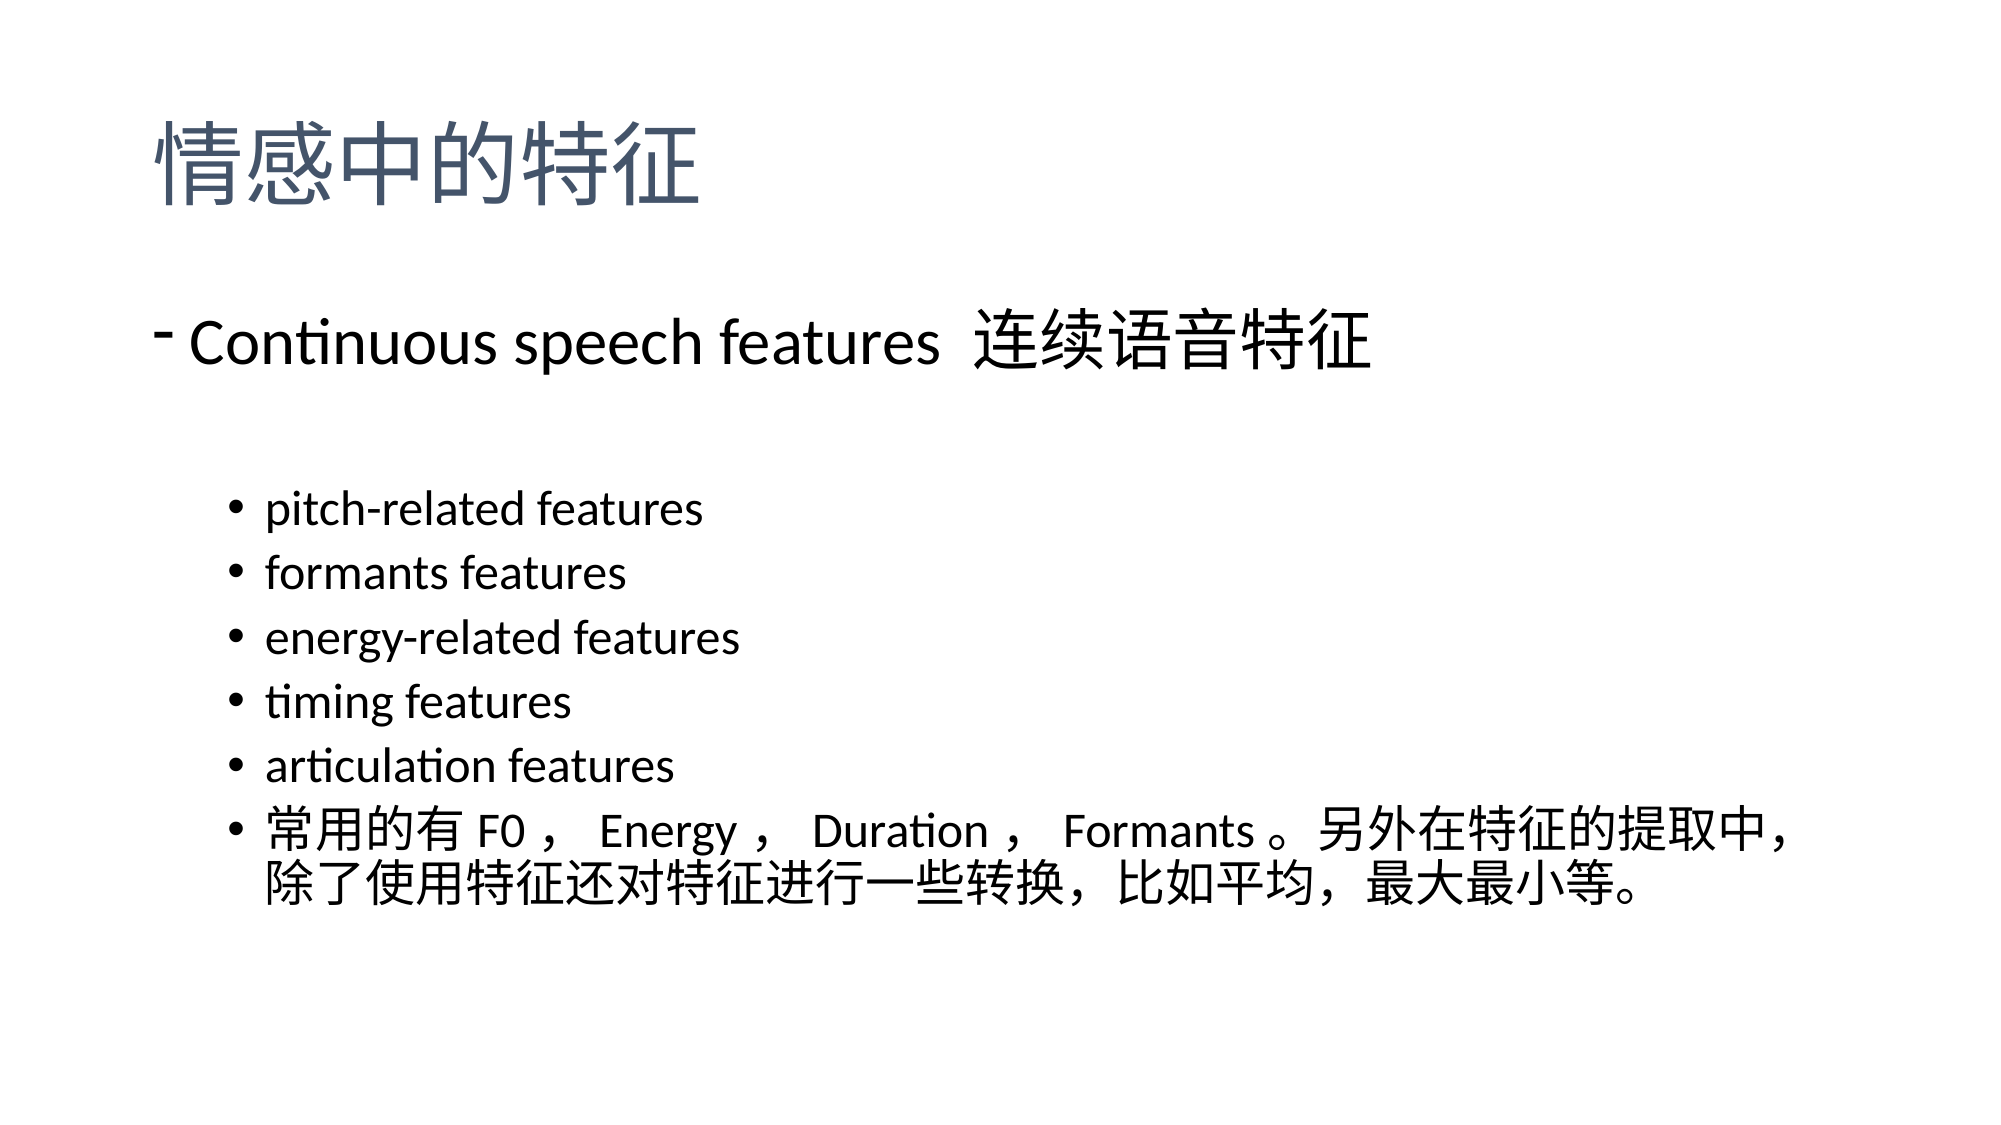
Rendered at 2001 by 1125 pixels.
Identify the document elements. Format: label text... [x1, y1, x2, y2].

list Continuous speech features 连续语音特征 pitch-related features formants features energy-related features timing features articulation features 常用的有F0，Energy，Duration，Formants。另外在特征的提取中，除了使用特征还对特征进行一些转换，比如平均，最大最小等。 [137, 299, 1863, 1014]
title 情感中的特征 [137, 59, 1863, 278]
